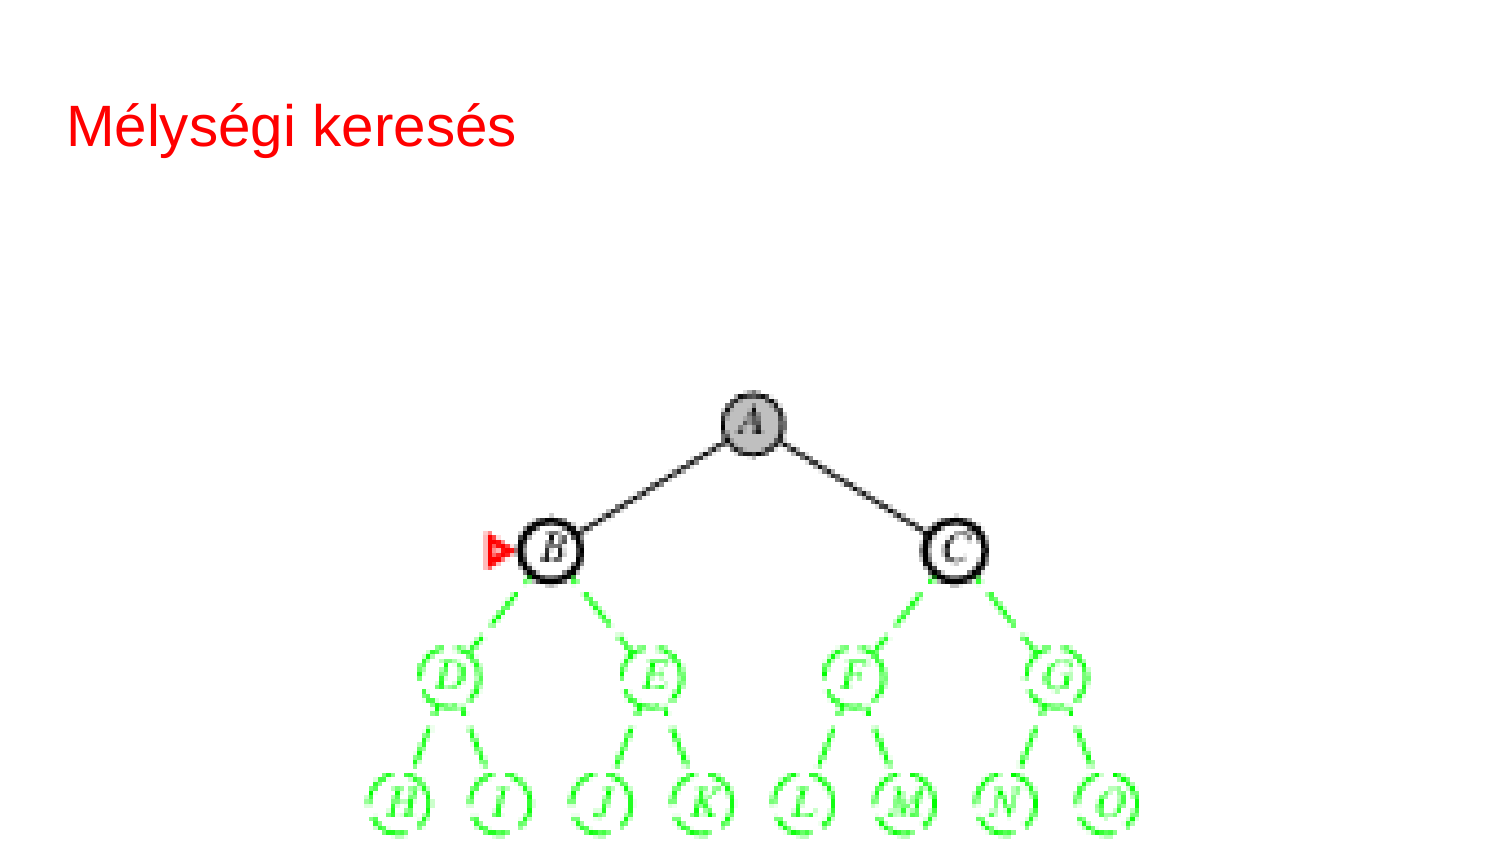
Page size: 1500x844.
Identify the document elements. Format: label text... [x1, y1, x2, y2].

title Mélységi keresés [51, 72, 1449, 167]
picture [356, 386, 1144, 844]
